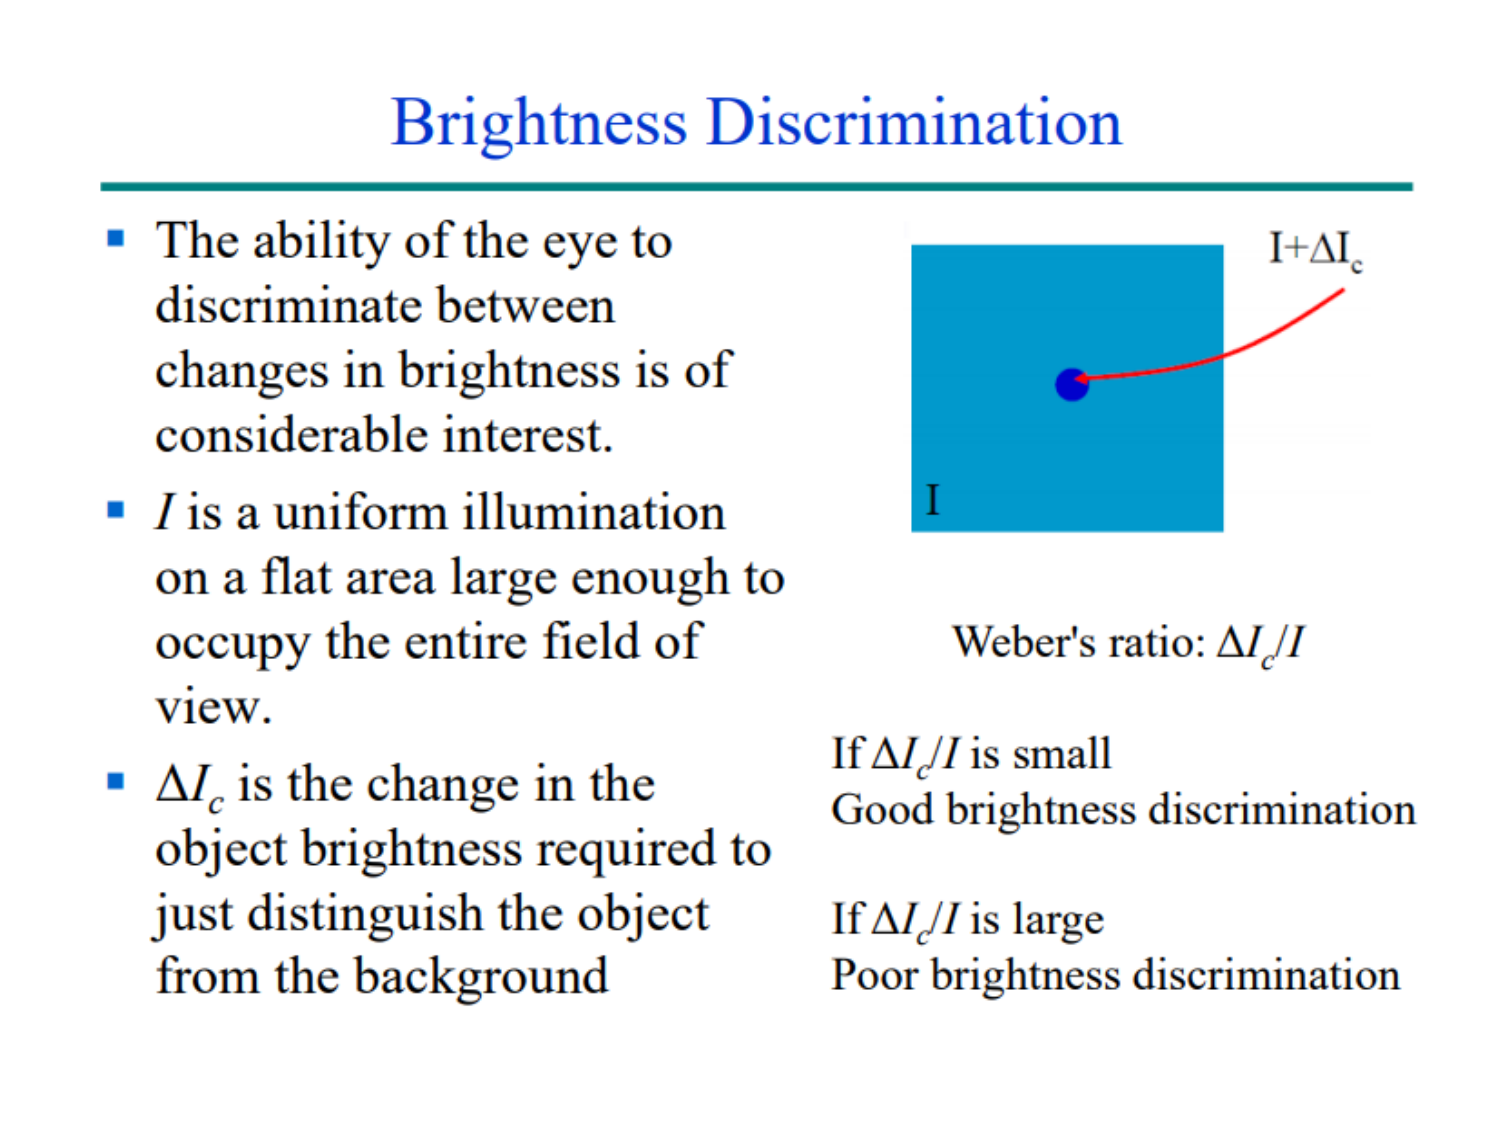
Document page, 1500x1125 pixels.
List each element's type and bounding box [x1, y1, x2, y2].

picture [70, 62, 1438, 1060]
